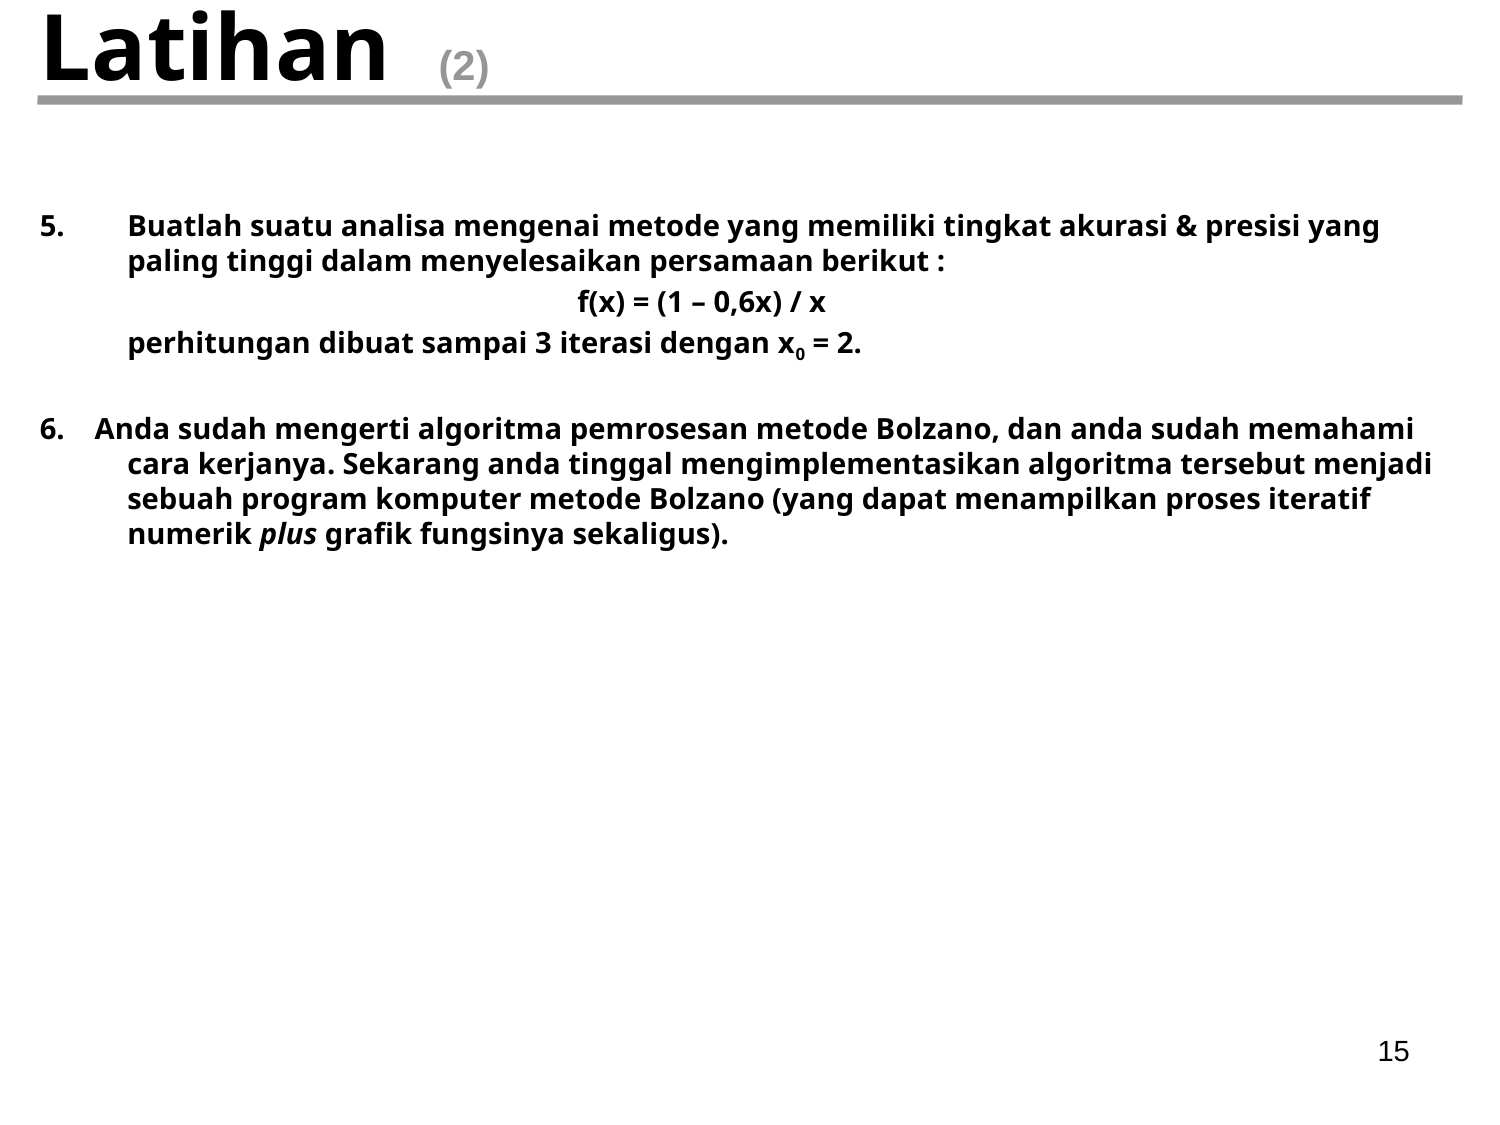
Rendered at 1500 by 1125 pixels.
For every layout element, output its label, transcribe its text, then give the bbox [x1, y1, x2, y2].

title Latihan (2) [24, 0, 1375, 100]
slide_number 15 [1074, 1024, 1426, 1103]
text_box Buatlah suatu analisa mengenai metode yang memiliki tingkat akurasi & presisi yang paling tinggi dalam menyelesaikan persamaan berikut : f(x) = (1 – 0,6x) / x perhitungan dibuat sampai 3 iterasi dengan x0 = 2. 6. Anda sudah mengerti algoritma pemrosesan metode Bolzano, dan anda sudah memahami cara kerjanya. Sekarang anda tinggal mengimplementasikan algoritma tersebut menjadi sebuah program komputer metode Bolzano (yang dapat menampilkan proses iteratif numerik plus grafik fungsinya sekaligus). [24, 199, 1475, 588]
